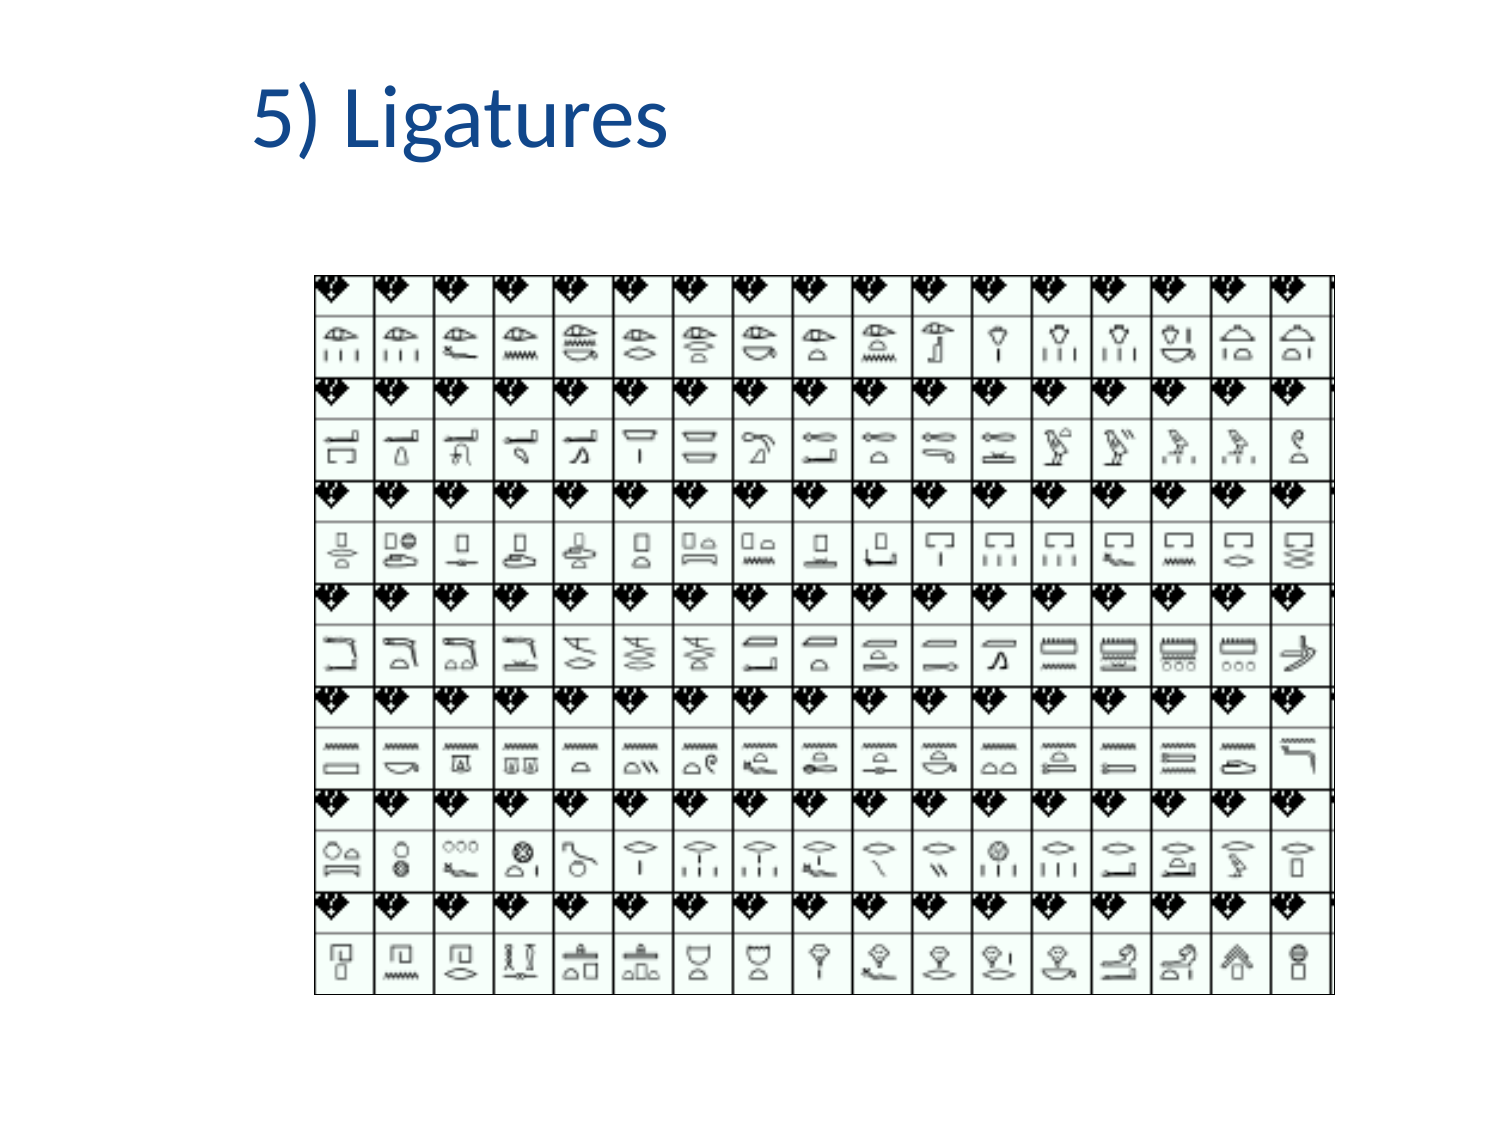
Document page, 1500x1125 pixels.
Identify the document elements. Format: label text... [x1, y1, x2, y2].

text_box 5) Ligatures [235, 45, 1466, 173]
picture [314, 275, 1335, 995]
